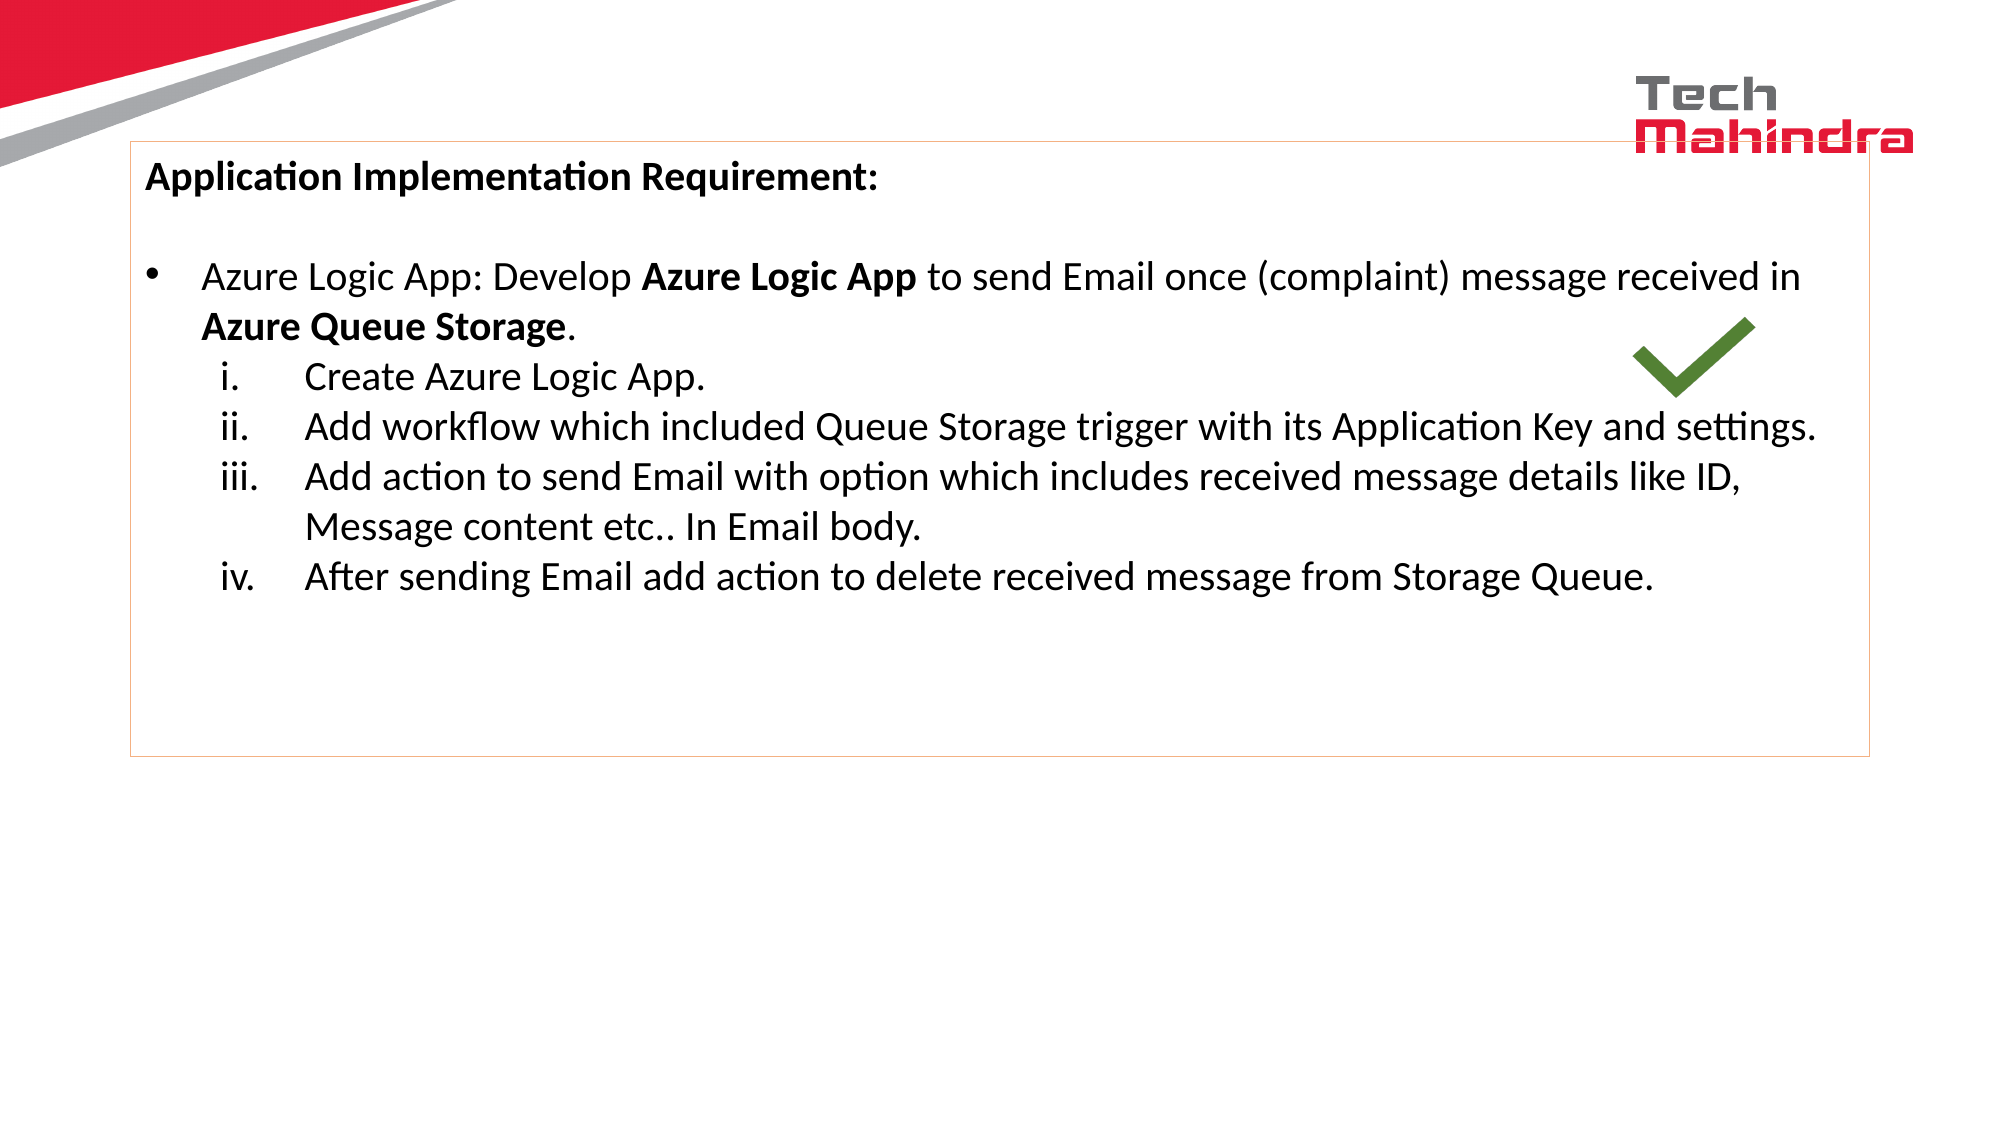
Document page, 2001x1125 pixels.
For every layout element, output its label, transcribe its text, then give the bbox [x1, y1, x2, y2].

picture [1636, 76, 1913, 153]
picture [0, 0, 459, 167]
text_box Application Implementation Requirement: Azure Logic App: Develop Azure Logic App to send Email once (complaint) message received in Azure Queue Storage. Create Azure Logic App. Add workflow which included Queue Storage trigger with its Application Key and settings. Add action to send Email with option which includes received message details like ID, Message content etc.. In Email body. After sending Email add action to delete received message from Storage Queue. [130, 141, 1870, 757]
picture [1630, 297, 1758, 417]
